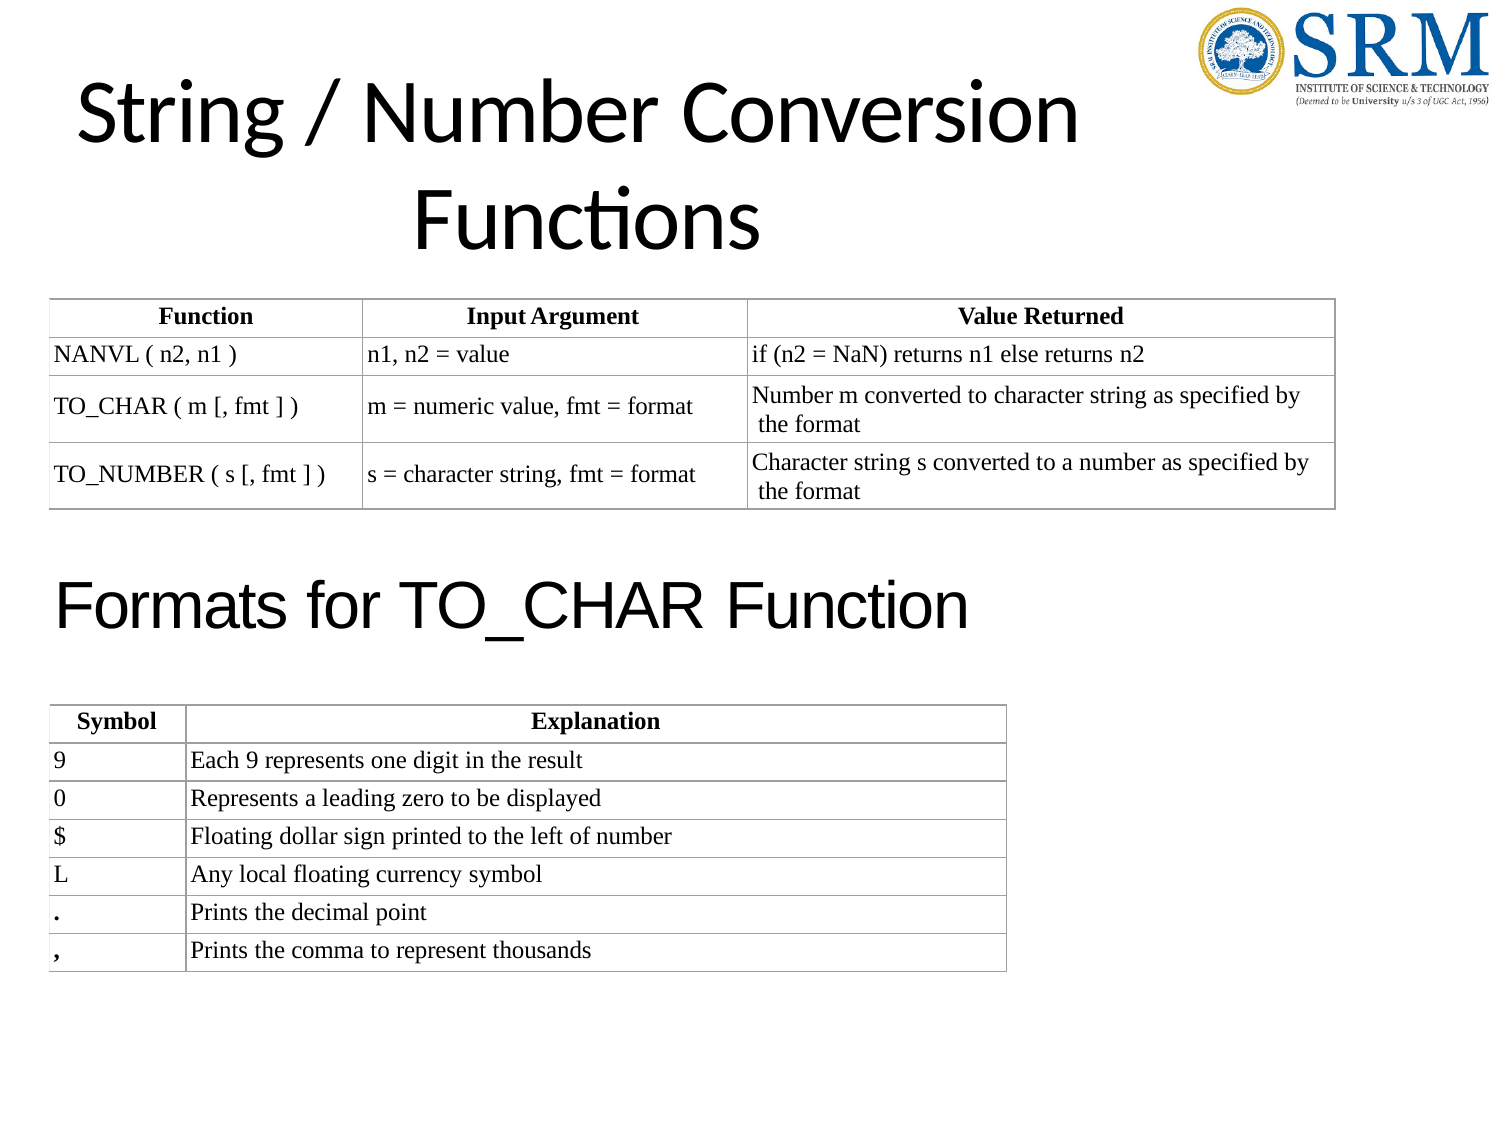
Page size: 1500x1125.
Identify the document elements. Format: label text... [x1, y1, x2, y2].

table_cell s = character string, fmt = format [363, 443, 747, 508]
table_cell TO_NUMBER ( s [, fmt ] ) [50, 443, 362, 508]
table_cell Prints the decimal point [187, 896, 1006, 933]
table_header Input Argument [363, 300, 747, 337]
table_cell Each 9 represents one digit in the result [187, 744, 1006, 780]
table_cell 0 [50, 782, 185, 819]
table_cell L [50, 858, 185, 895]
title String / Number Conversion Functions [52, 45, 1122, 269]
table_cell Character string s converted to a number as specified by the format [748, 443, 1334, 508]
table_cell 9 [50, 744, 185, 780]
table_cell Floating dollar sign printed to the left of number [187, 820, 1006, 857]
text_box Formats for TO_CHAR Function [52, 559, 1336, 642]
table_cell $ [50, 820, 185, 857]
table_cell TO_CHAR ( m [, fmt ] ) [50, 376, 362, 442]
table_cell , [50, 934, 185, 971]
table_header Function [50, 300, 362, 337]
table_cell m = numeric value, fmt = format [363, 376, 747, 442]
table_cell Represents a leading zero to be displayed [187, 782, 1006, 819]
table_header Symbol [50, 706, 185, 742]
table_cell Any local floating currency symbol [187, 858, 1006, 895]
table_cell . [50, 896, 185, 933]
table_cell n1, n2 = value [363, 338, 747, 375]
table_header Explanation [187, 706, 1006, 742]
table_cell Number m converted to character string as specified by the format [748, 376, 1334, 442]
picture [1192, 6, 1495, 112]
table_cell if (n2 = NaN) returns n1 else returns n2 [748, 338, 1334, 375]
table_cell NANVL ( n2, n1 ) [50, 338, 362, 375]
table_cell Prints the comma to represent thousands [187, 934, 1006, 971]
table_header Value Returned [748, 300, 1334, 337]
